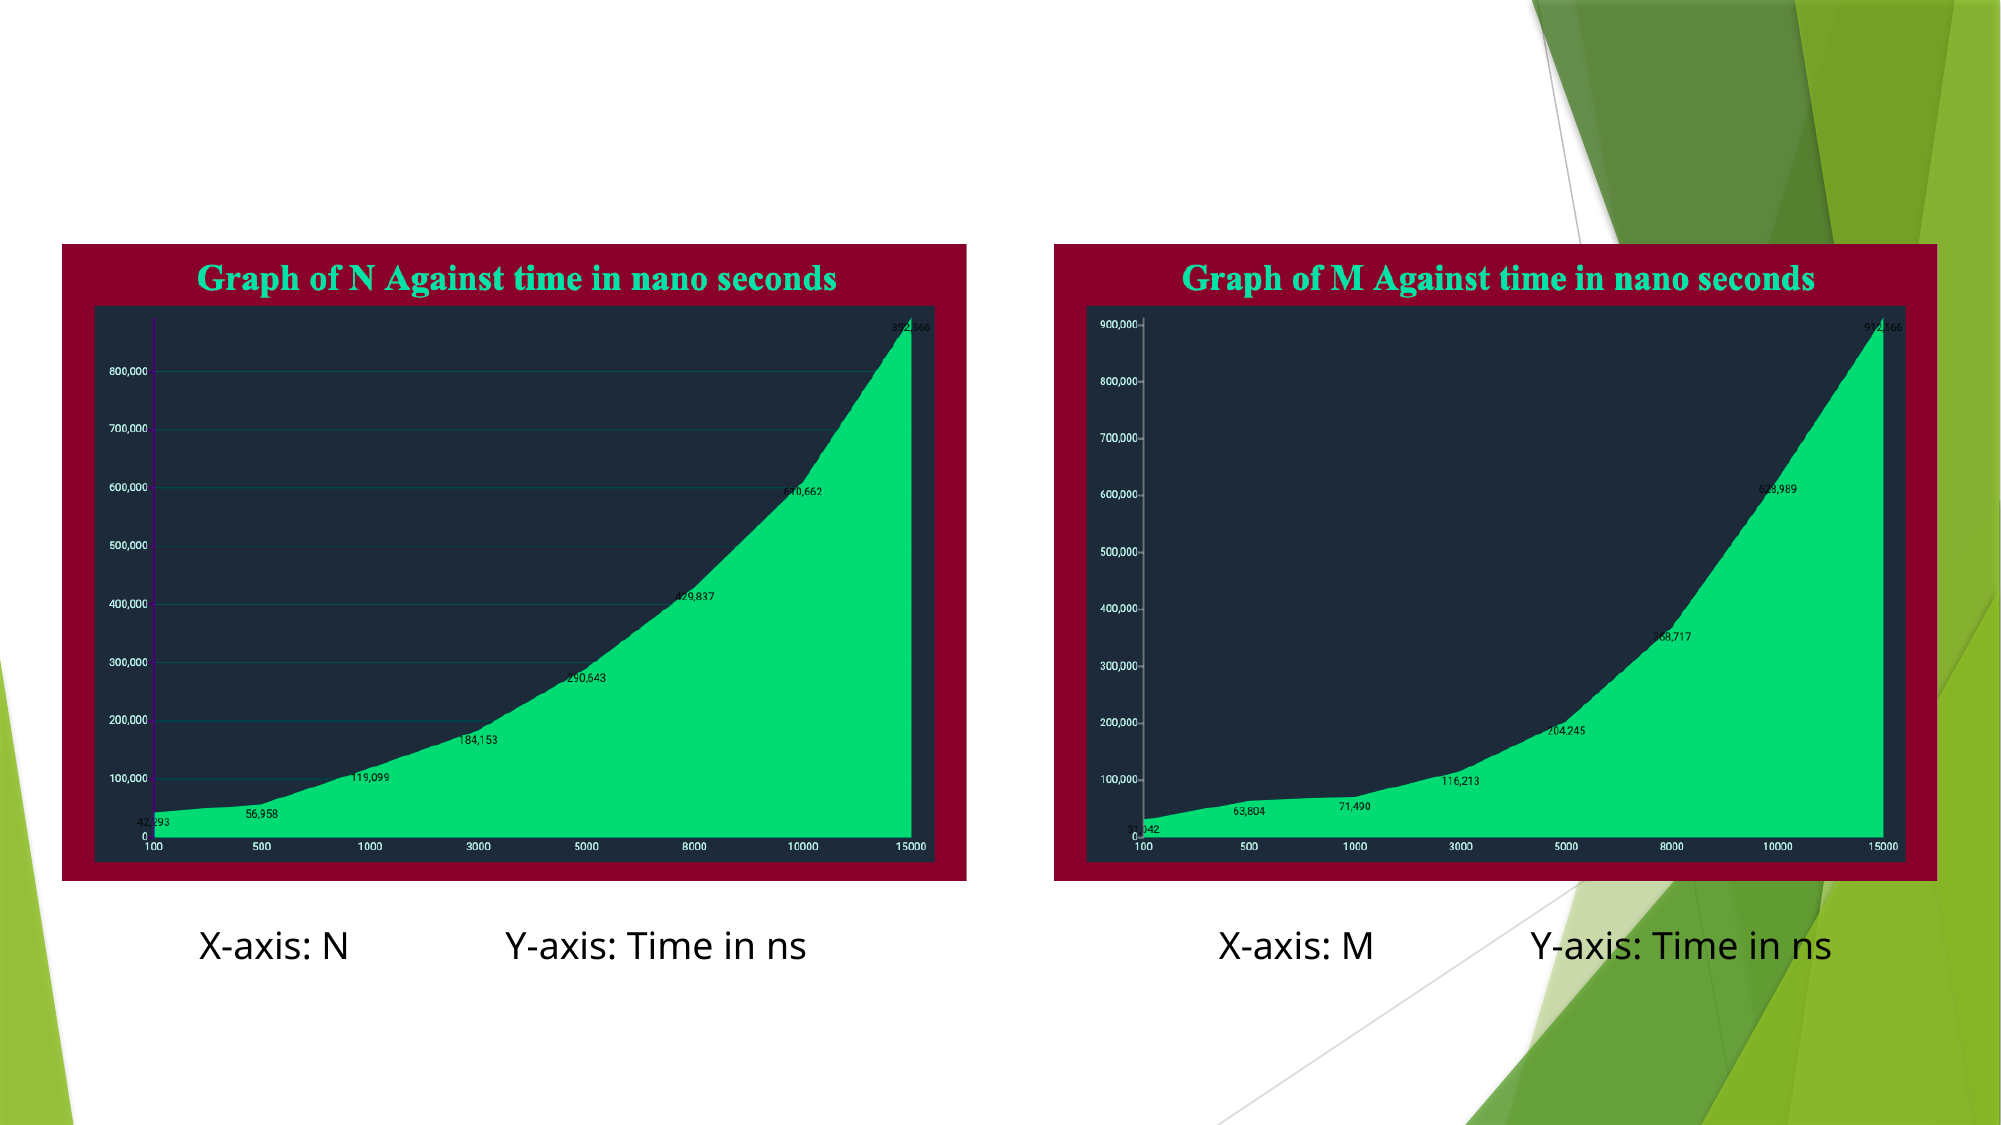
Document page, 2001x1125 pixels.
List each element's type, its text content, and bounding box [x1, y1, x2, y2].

picture [1053, 243, 1938, 882]
text_box X-axis: N Y-axis: Time in ns [184, 914, 916, 975]
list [62, 243, 968, 882]
text_box X-axis: M Y-axis: Time in ns [1204, 914, 1914, 975]
